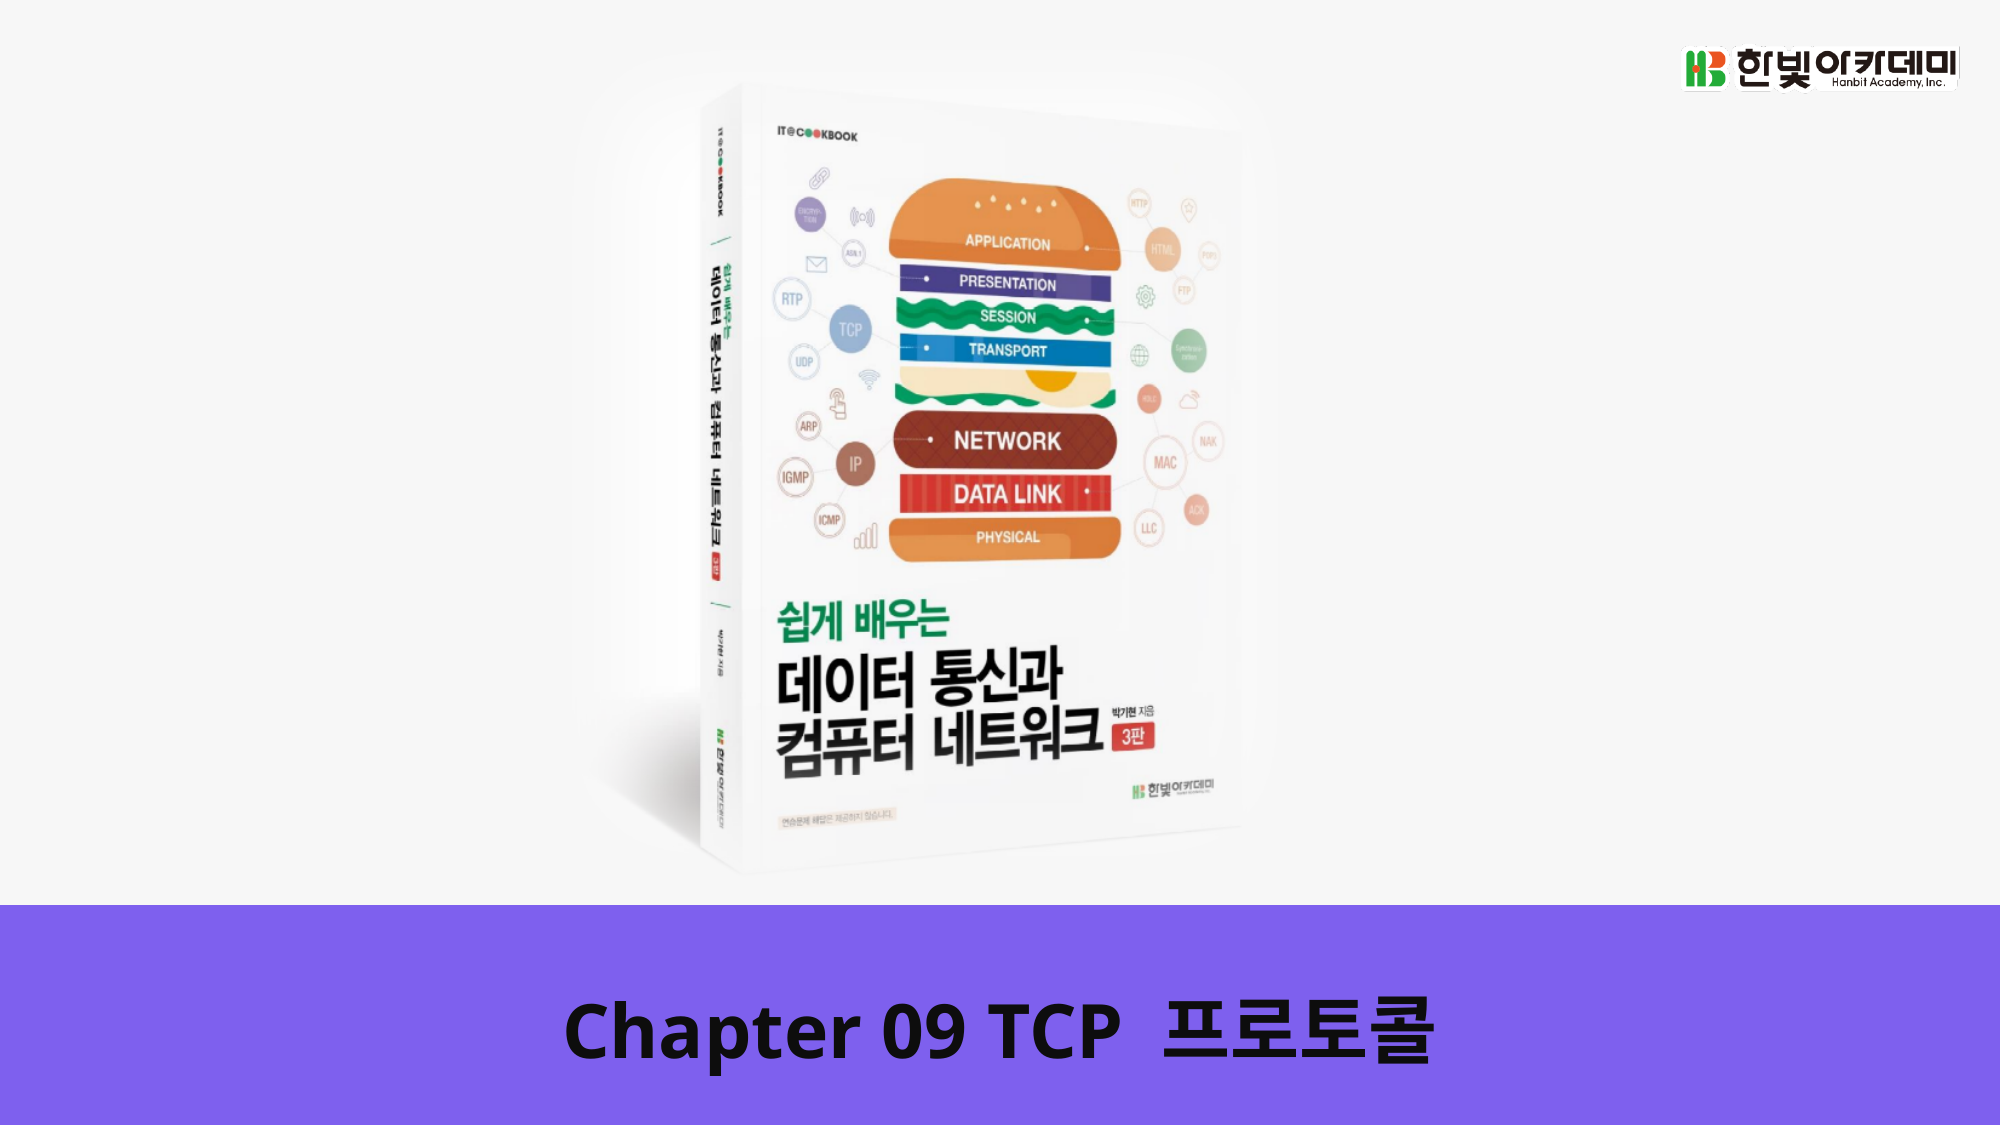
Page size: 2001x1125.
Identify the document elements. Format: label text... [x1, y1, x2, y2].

picture [1673, 42, 1968, 99]
list 혼잡 제어 TCP 프로토콜에 추가된 ECN 기능은 라우터가 송신 프로세스에 명시적으로 혼잡 발생을 알려주어 송신 프로세스 스스로 트래픽을 완화하는 기술 TCP는 ECN 기능을 지원하기 위해 [그림 9-8]의 CWR 필드와 ECE 필드를 정의 CWR ECE 비트를 수신한 송신 프로세스가 송신 윈도우 크기를 줄였음을 통지하는 것이 목적 더 이상의 ECE를 전송하지 말라는 의미 ECE ECN-Echo로도 약칭되며, 네트워크 트래픽이 많아질 때 라우터가 송신 프로세스에 명시적으로 혼잡을 알리려고 사용 [664, 142, 1187, 764]
text_box Chapter 09 TCP 프로토콜 [0, 905, 2000, 1125]
picture [687, 166, 1163, 740]
